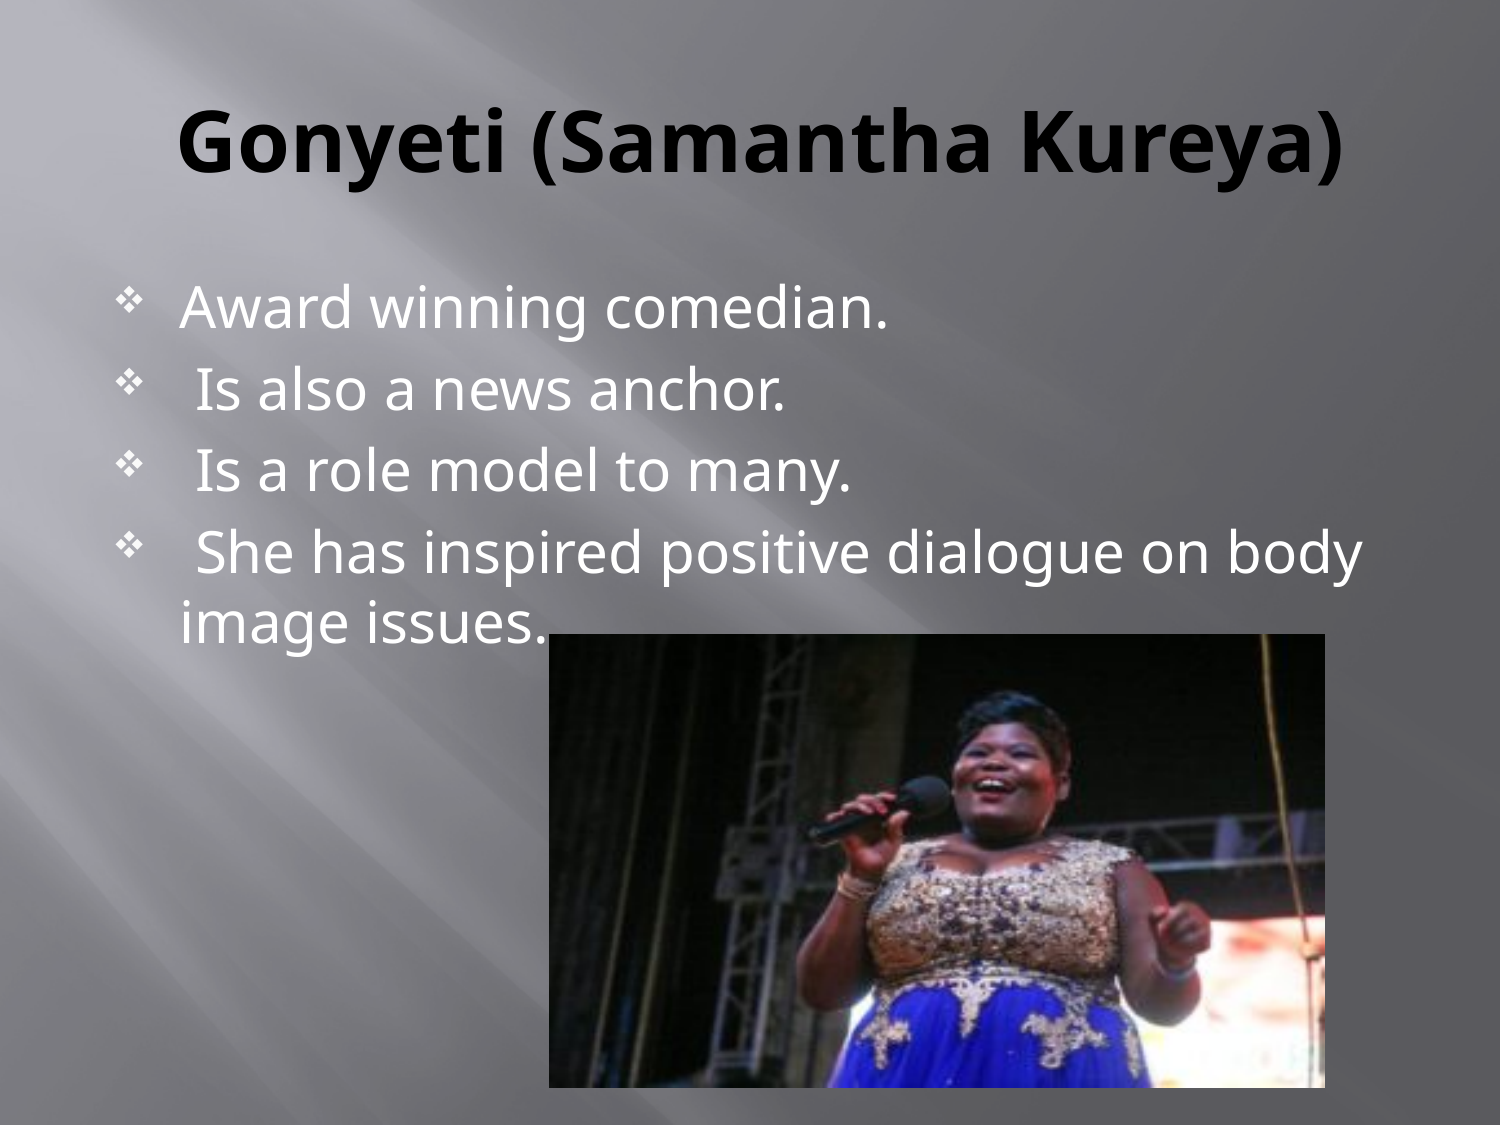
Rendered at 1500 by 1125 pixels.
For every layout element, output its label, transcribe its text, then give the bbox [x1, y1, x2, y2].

picture [549, 634, 1326, 1088]
list Award winning comedian. Is also a news anchor. Is a role model to many. She has inspired positive dialogue on body image issues. [75, 262, 1425, 1035]
title Gonyeti (Samantha Kureya) [75, 45, 1425, 233]
